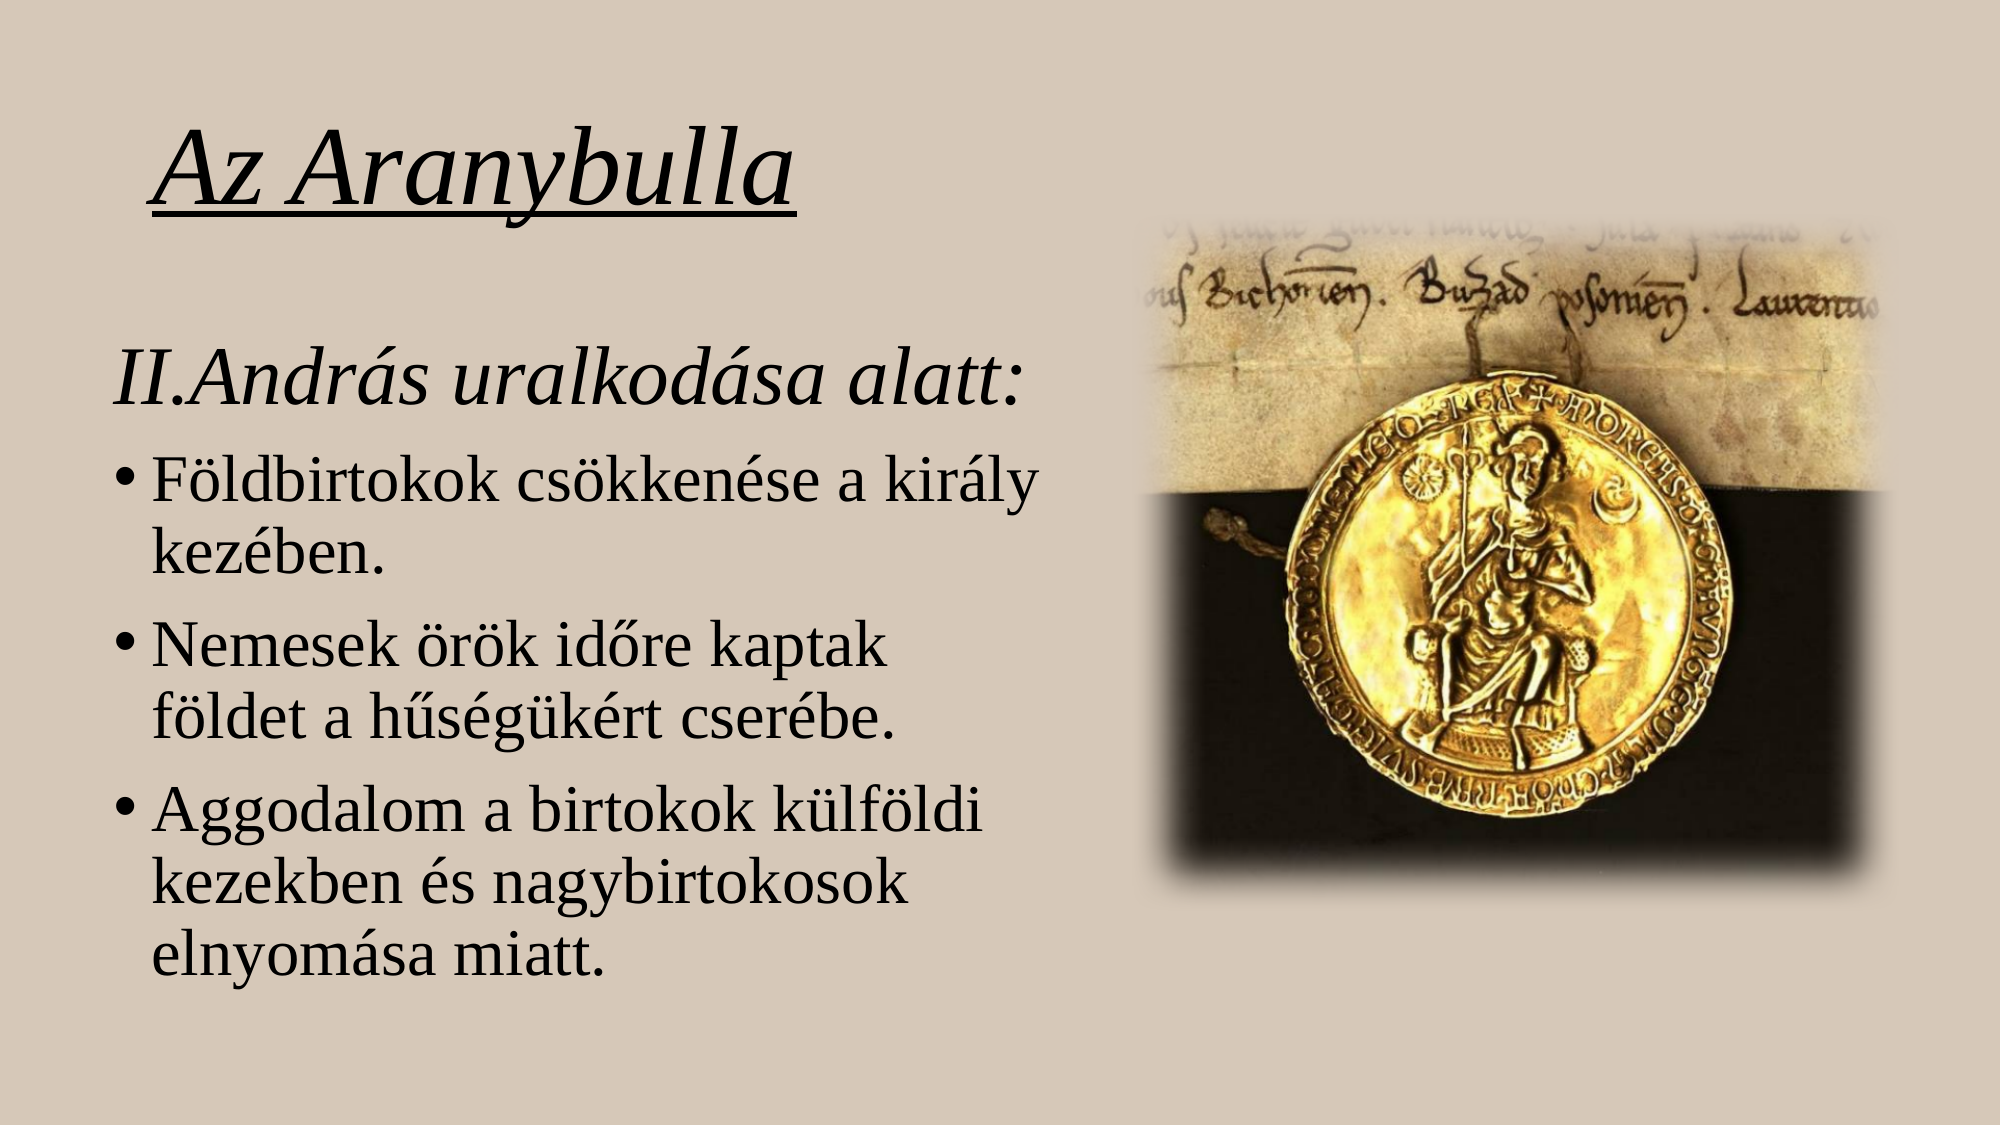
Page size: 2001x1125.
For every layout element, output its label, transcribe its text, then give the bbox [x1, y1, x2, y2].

picture [1130, 212, 1902, 913]
title Az Aranybulla [137, 59, 1863, 278]
list II.András uralkodása alatt: Földbirtokok csökkenése a király kezében. Nemesek örök időre kaptak földet a hűségükért cserébe. Aggodalom a birtokok külföldi kezekben és nagybirtokosok elnyomása miatt. [98, 325, 1067, 1066]
